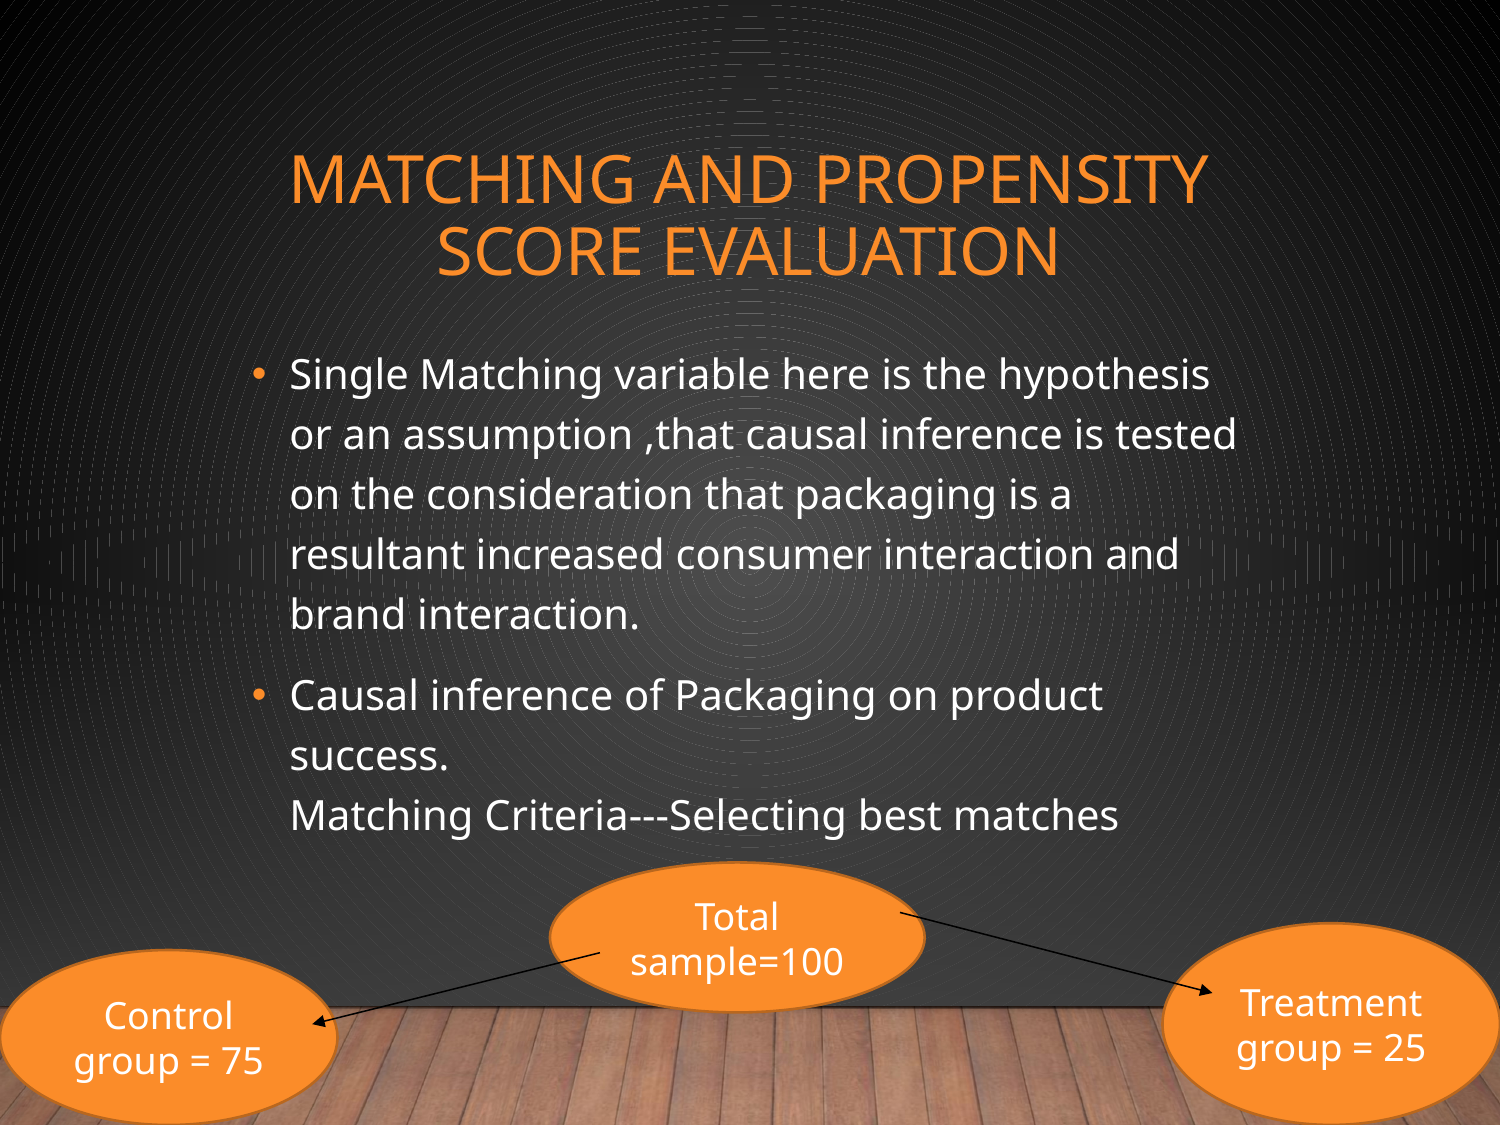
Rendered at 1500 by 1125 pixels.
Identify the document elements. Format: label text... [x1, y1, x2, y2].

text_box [899, 912, 1213, 994]
picture [208, 1006, 1295, 1125]
picture [0, 1006, 8, 1022]
text_box Treatment group = 25 [1161, 921, 1500, 1125]
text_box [311, 952, 601, 1025]
list Single Matching variable here is the hypothesis or an assumption ,that causal inference is tested on the consideration that packaging is a resultant increased consumer interaction and brand interaction. Causal inference of Packaging on product success. Matching Criteria---Selecting best matches [236, 330, 1263, 897]
text_box Control group = 75 [0, 948, 339, 1125]
text_box Total sample=100 [548, 861, 916, 1014]
title Matching and propensity score evaluation [236, 131, 1263, 305]
picture [1367, 1041, 1500, 1125]
picture [0, 1053, 130, 1125]
